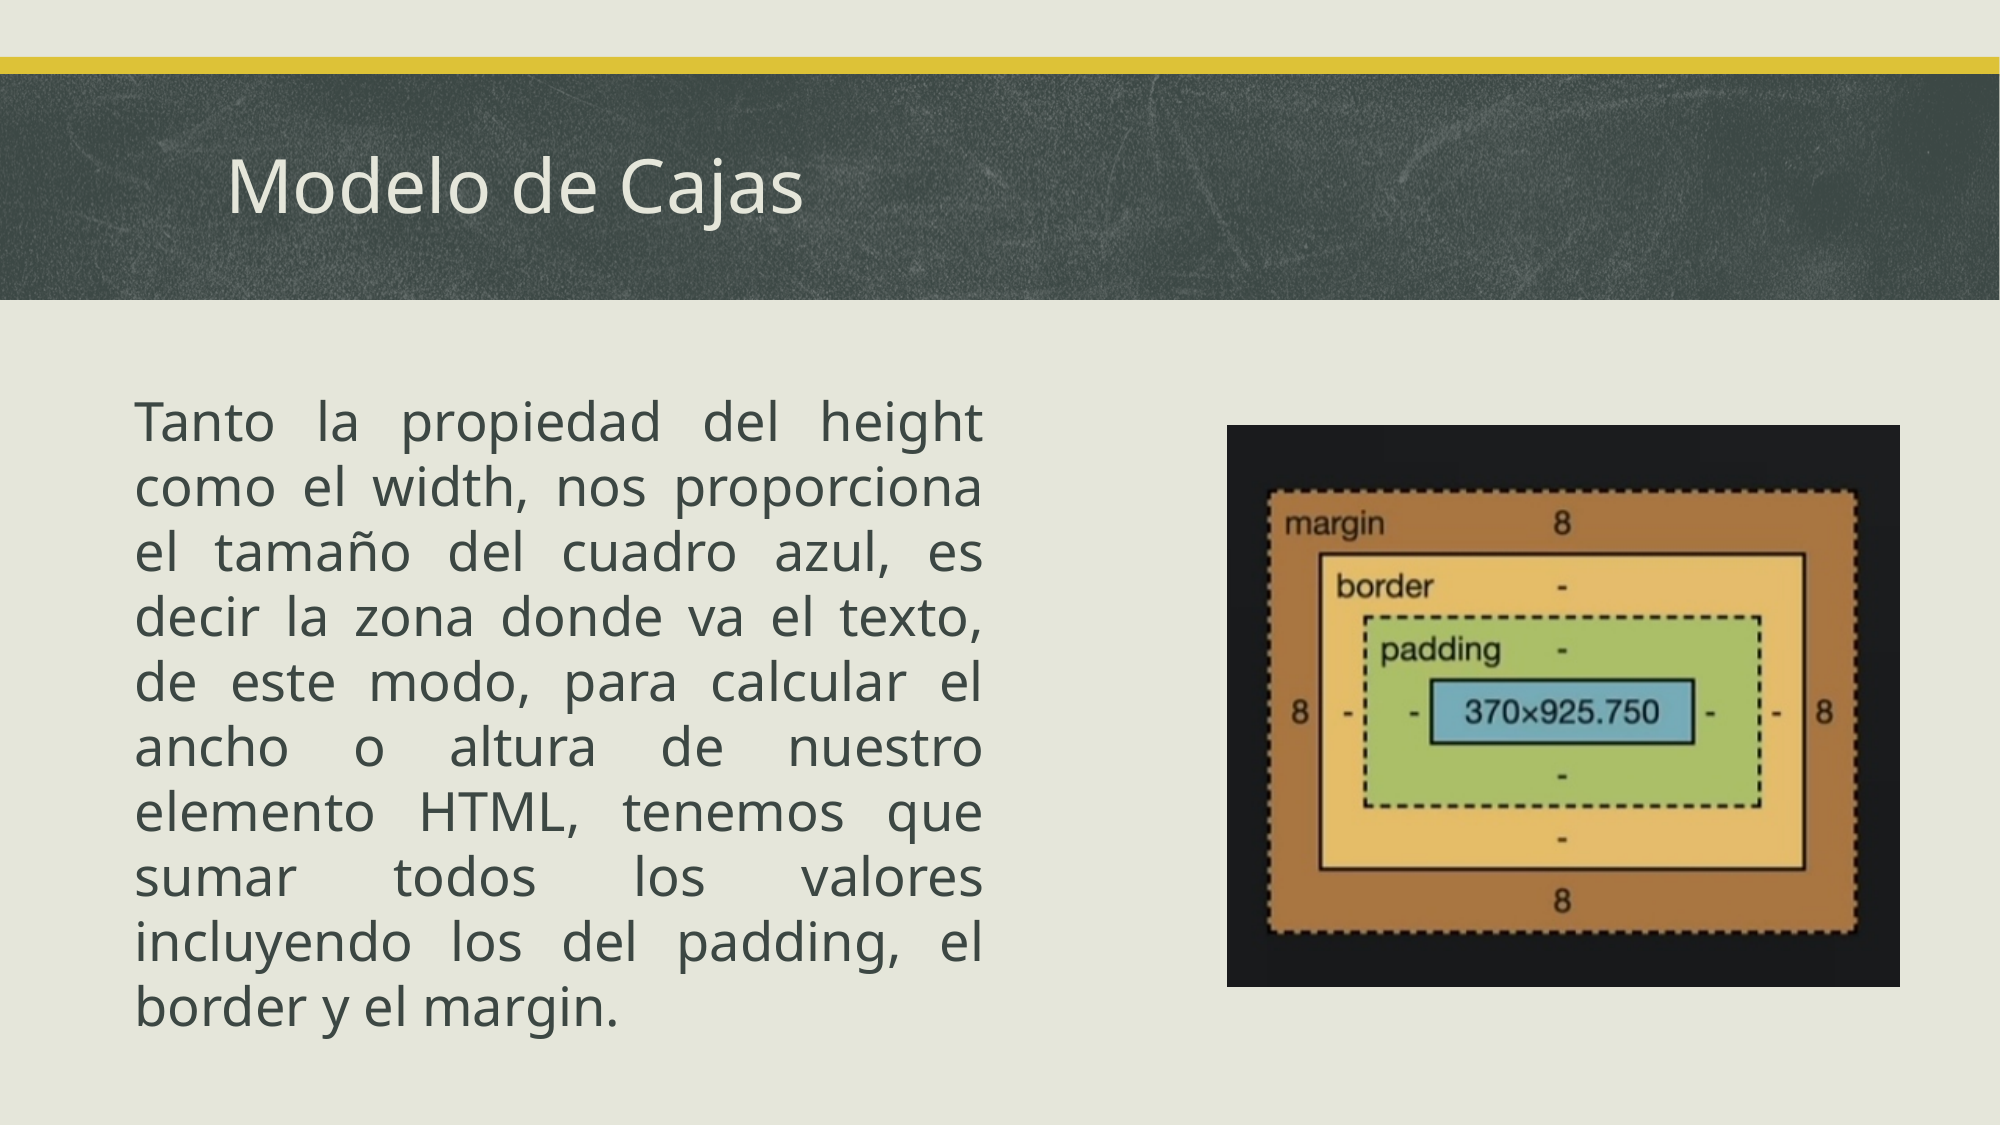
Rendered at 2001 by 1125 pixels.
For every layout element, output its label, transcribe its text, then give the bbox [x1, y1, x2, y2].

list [1227, 425, 1900, 987]
title Modelo de Cajas [210, 76, 1790, 300]
text_box Tanto la propiedad del height como el width, nos proporciona el tamaño del cuadro azul, es decir la zona donde va el texto, de este modo, para calcular el ancho o altura de nuestro elemento HTML, tenemos que sumar todos los valores incluyendo los del padding, el border y el margin. [120, 380, 1000, 1090]
picture [0, 74, 2000, 300]
